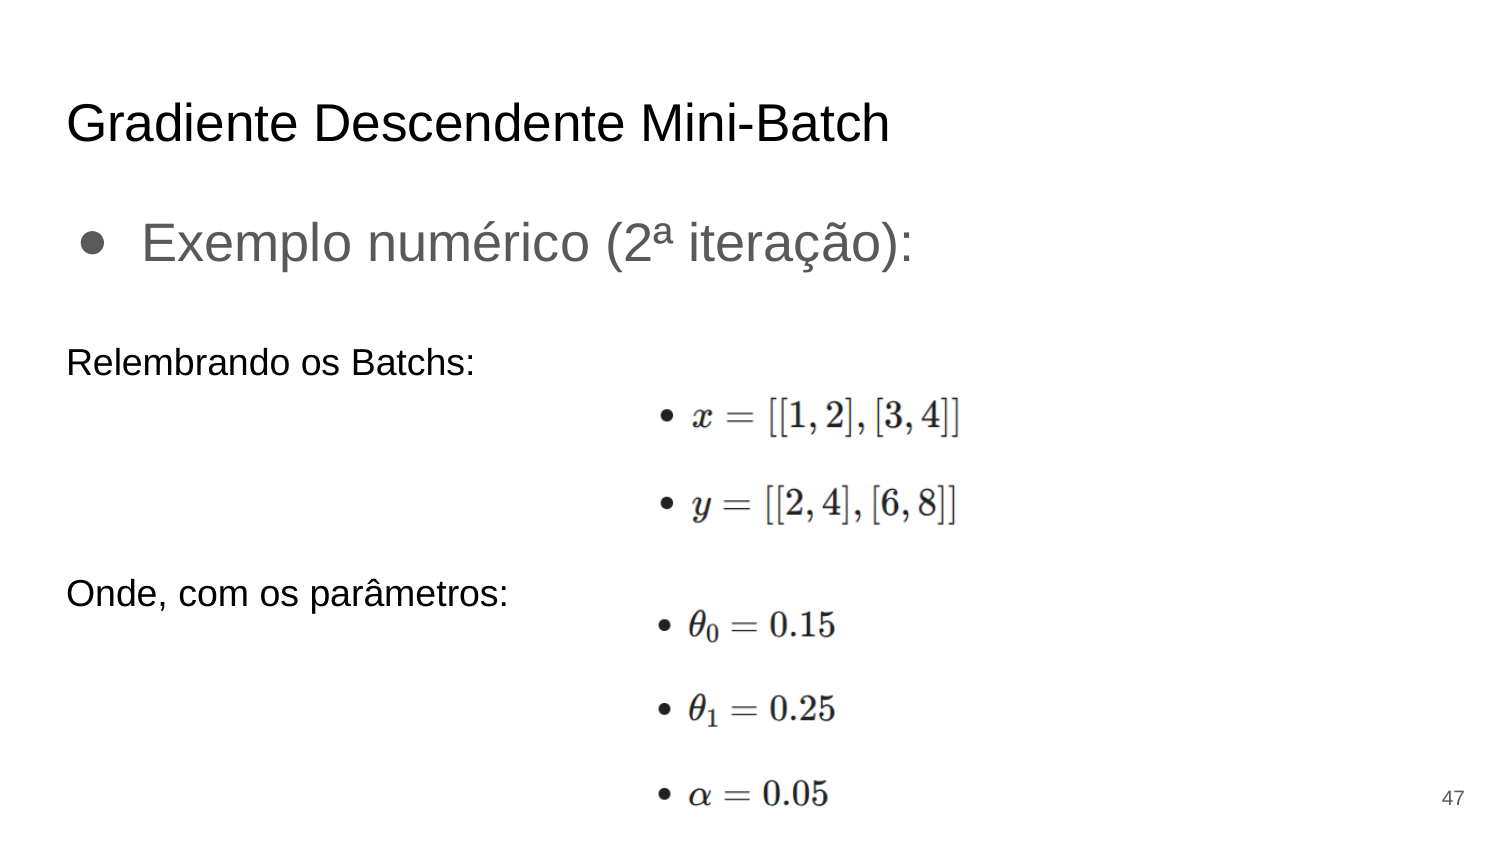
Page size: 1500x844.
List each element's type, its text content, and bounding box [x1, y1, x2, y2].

list Exemplo numérico (2ª iteração): [51, 189, 1449, 322]
text_box Relembrando os Batchs: [51, 322, 1480, 398]
picture [650, 601, 850, 817]
text_box Onde, com os parâmetros: [51, 553, 1480, 629]
picture [644, 389, 973, 536]
title Gradiente Descendente Mini-Batch [51, 72, 1449, 167]
slide_number ‹#› [1389, 764, 1480, 830]
